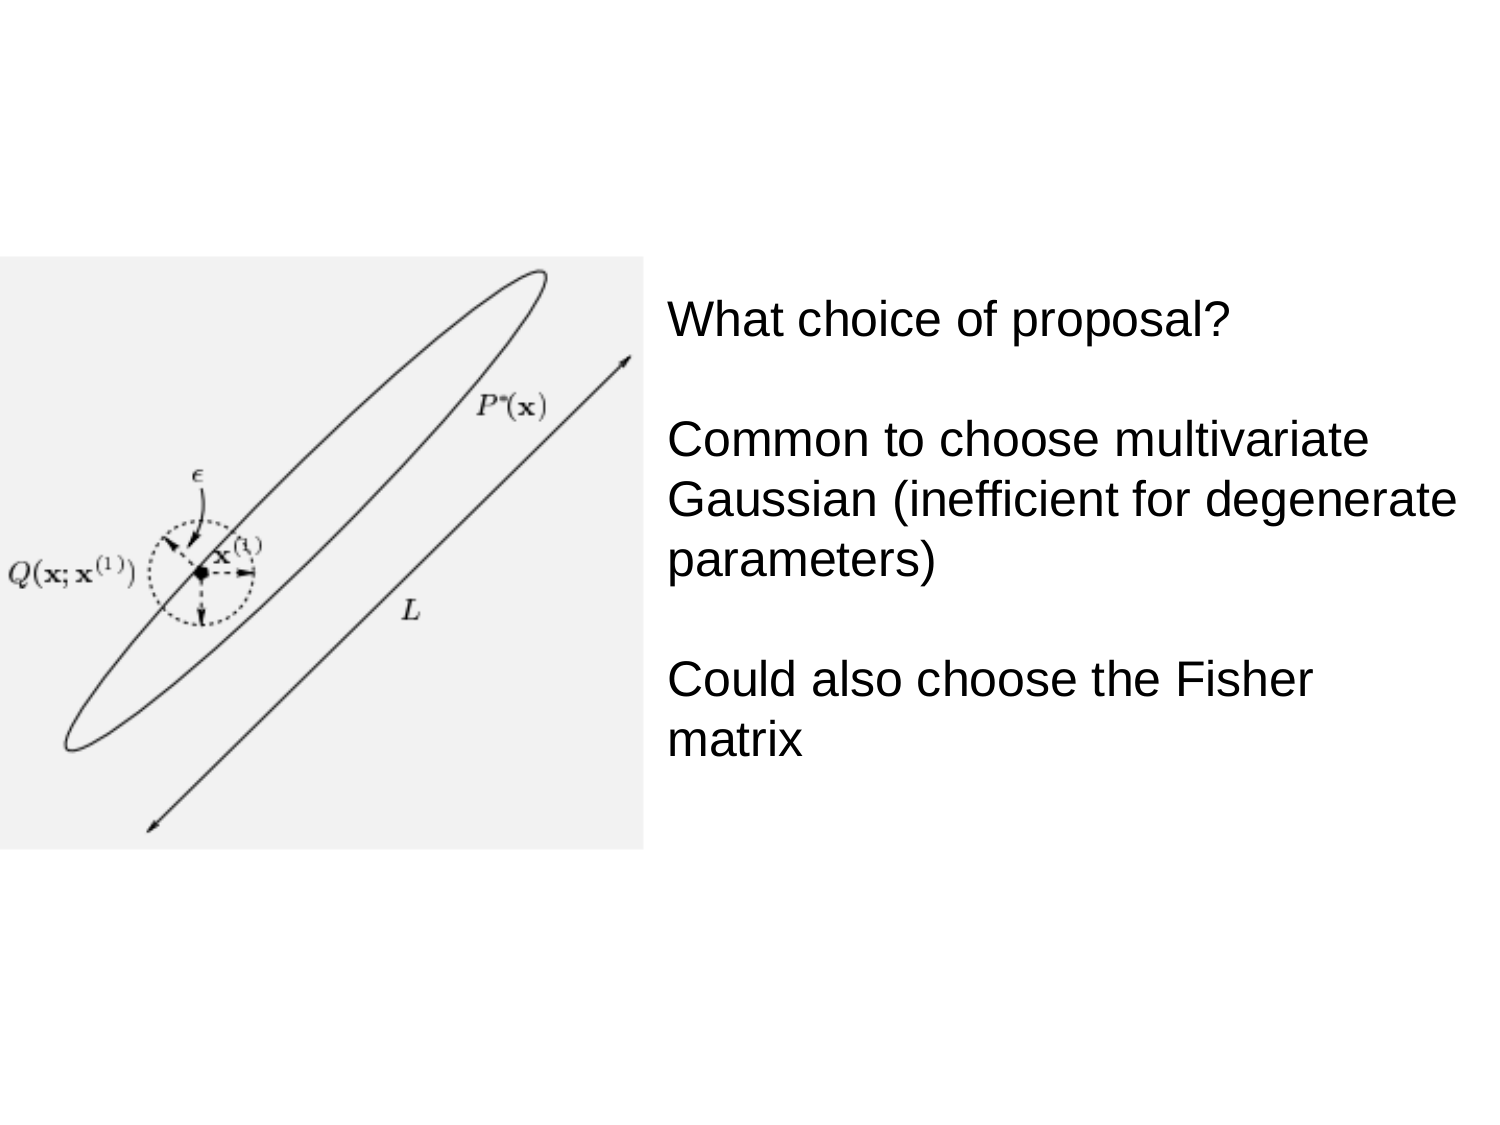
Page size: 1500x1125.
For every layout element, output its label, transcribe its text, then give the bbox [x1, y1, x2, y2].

text_box What choice of proposal? Common to choose multivariate Gaussian (inefficient for degenerate parameters) Could also choose the Fisher matrix [652, 278, 1488, 774]
picture [0, 255, 647, 852]
